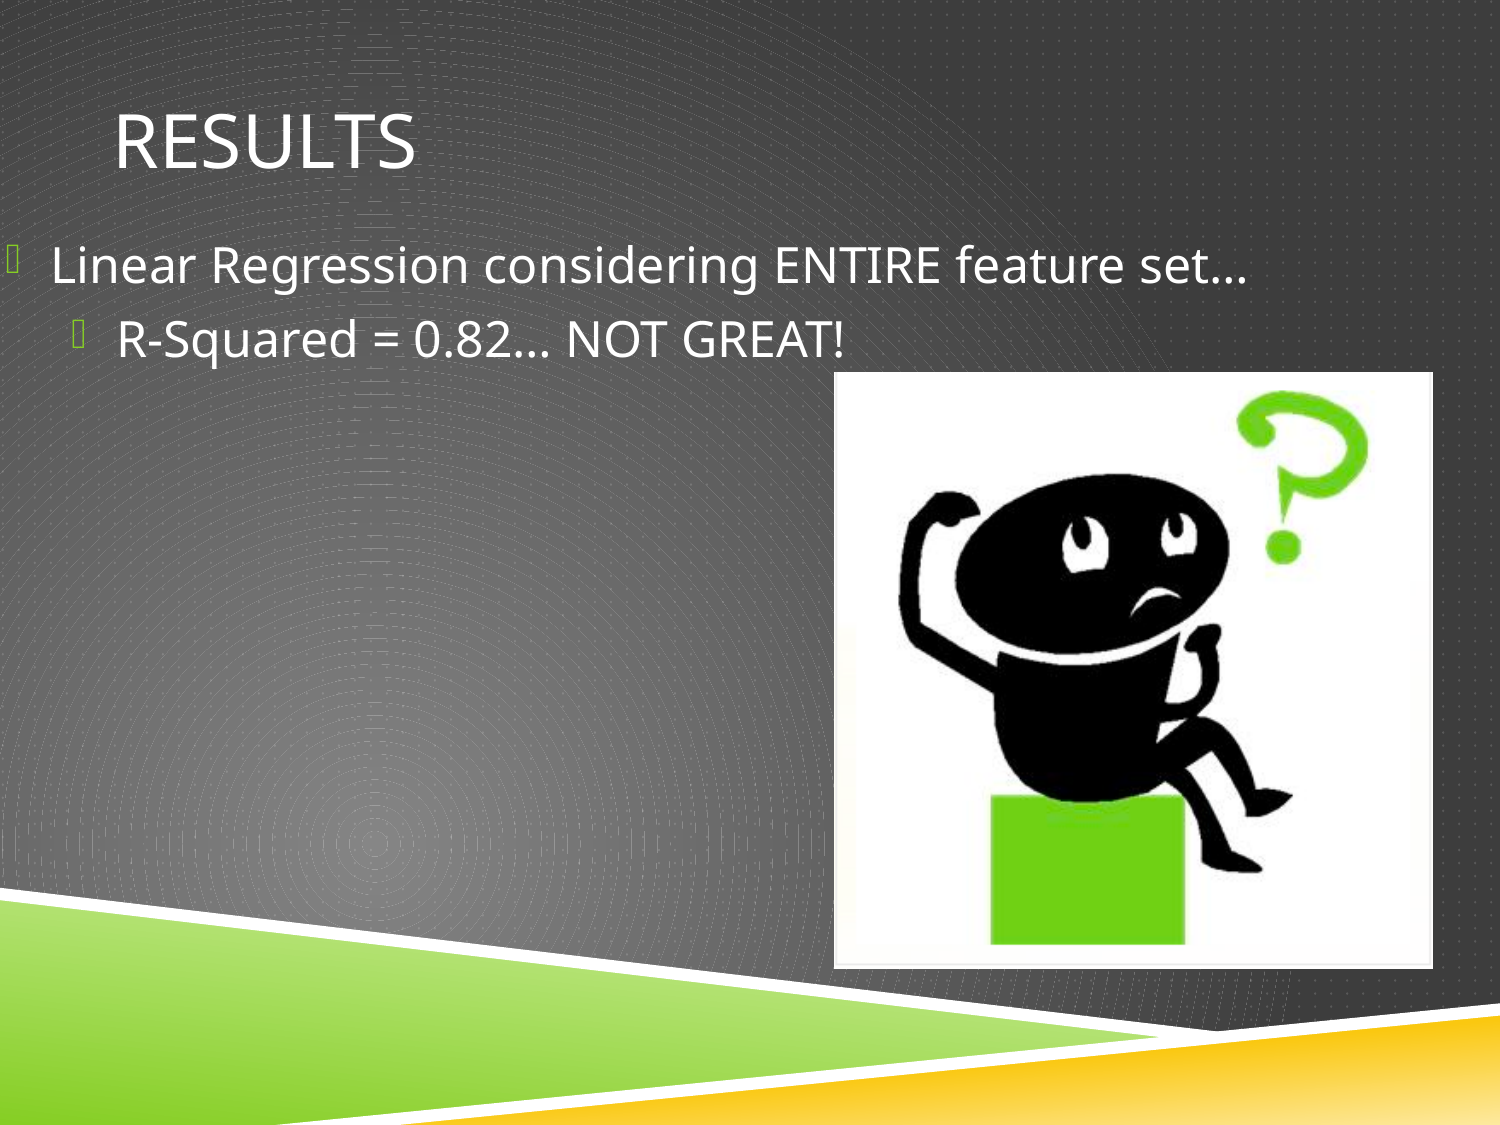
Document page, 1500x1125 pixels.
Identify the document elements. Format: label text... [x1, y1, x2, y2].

title results [112, 45, 1388, 233]
list Linear Regression considering ENTIRE feature set… R-Squared = 0.82… NOT GREAT! [0, 225, 1270, 839]
picture [834, 372, 1433, 969]
